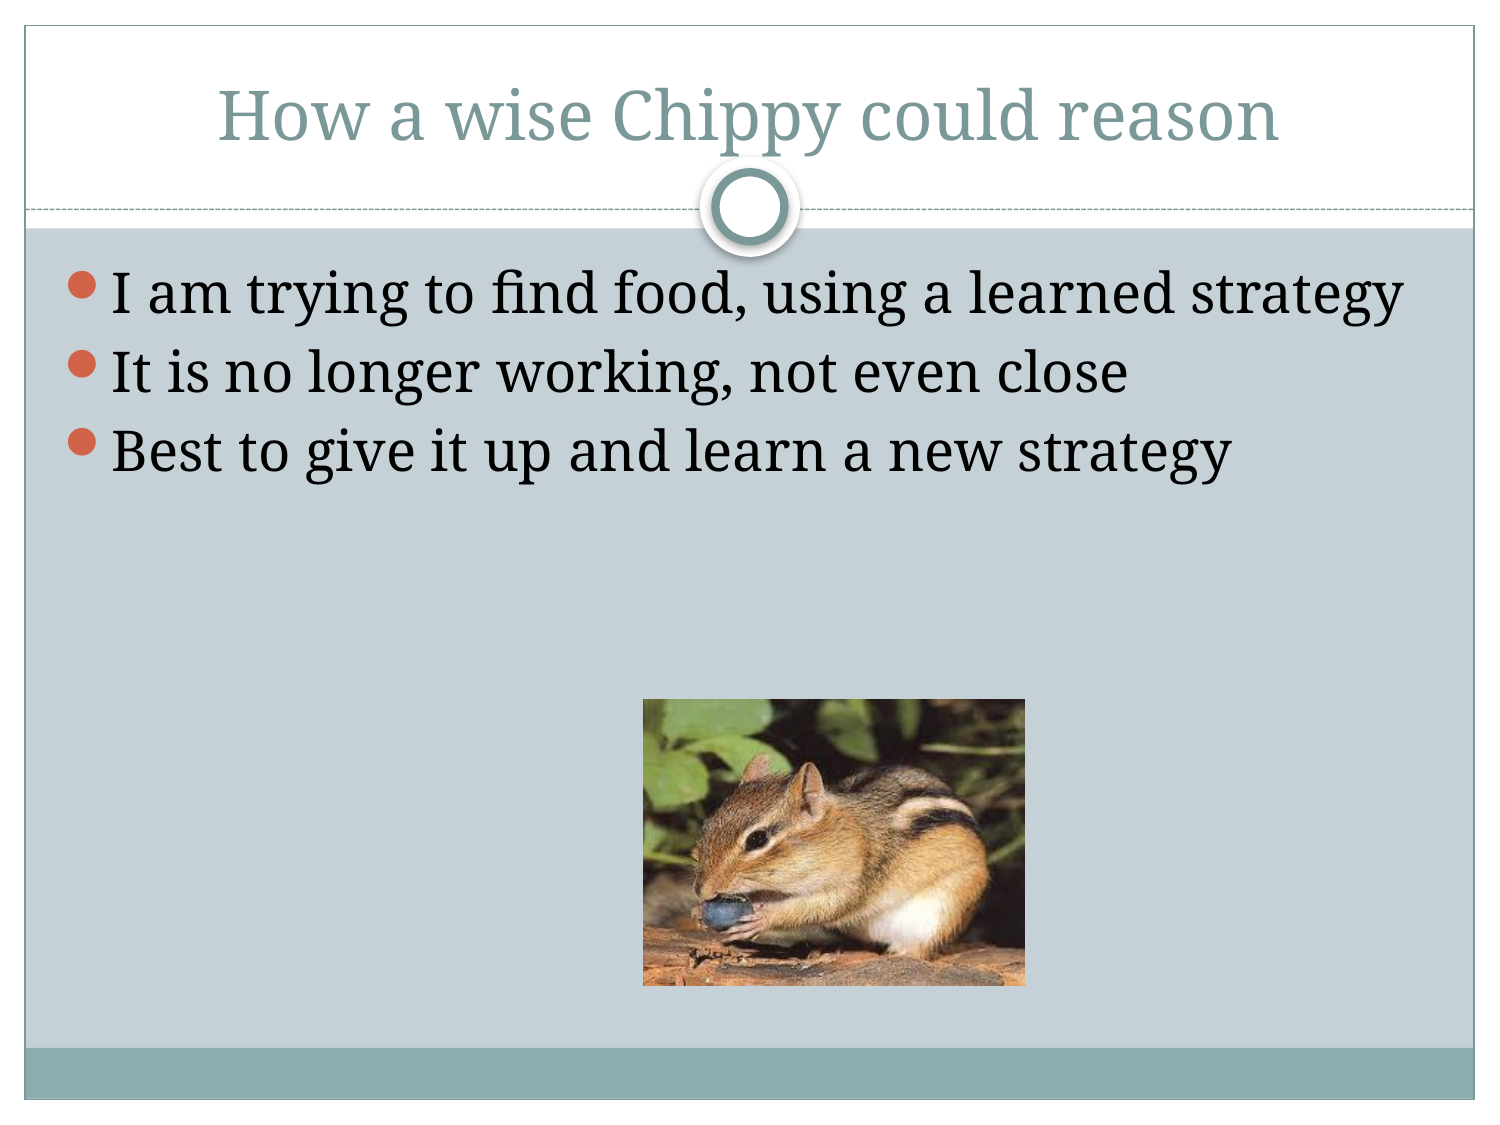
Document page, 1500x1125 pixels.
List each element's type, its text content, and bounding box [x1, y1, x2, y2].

title How a wise Chippy could reason [49, 37, 1450, 162]
picture [643, 699, 1026, 986]
list I am trying to find food, using a learned strategy It is no longer working, not even close Best to give it up and learn a new strategy [49, 249, 1450, 1005]
